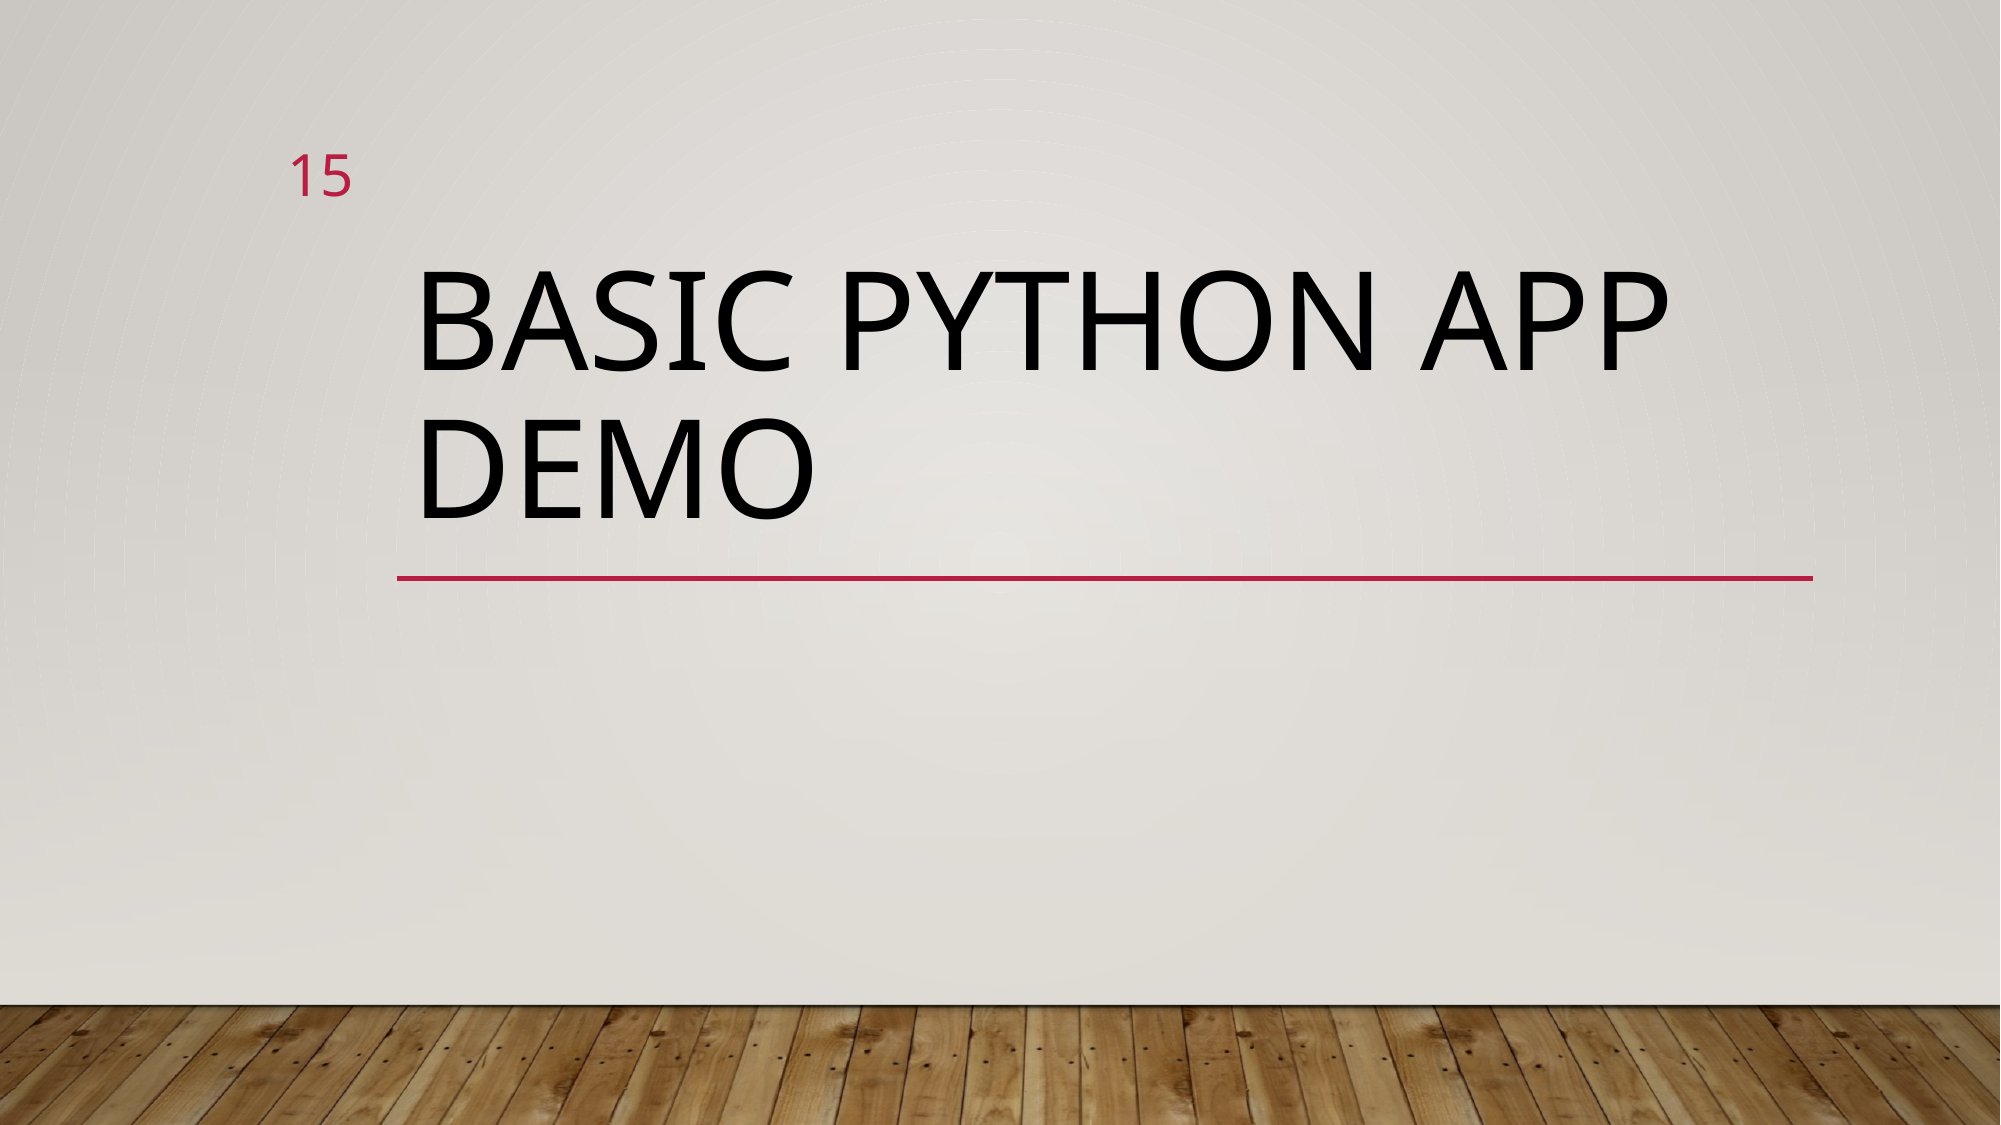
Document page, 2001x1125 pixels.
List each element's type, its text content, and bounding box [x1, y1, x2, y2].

slide_number 15 [235, 131, 369, 214]
title Basic Python App DEMO [396, 131, 1814, 549]
picture [0, 1005, 2000, 1125]
